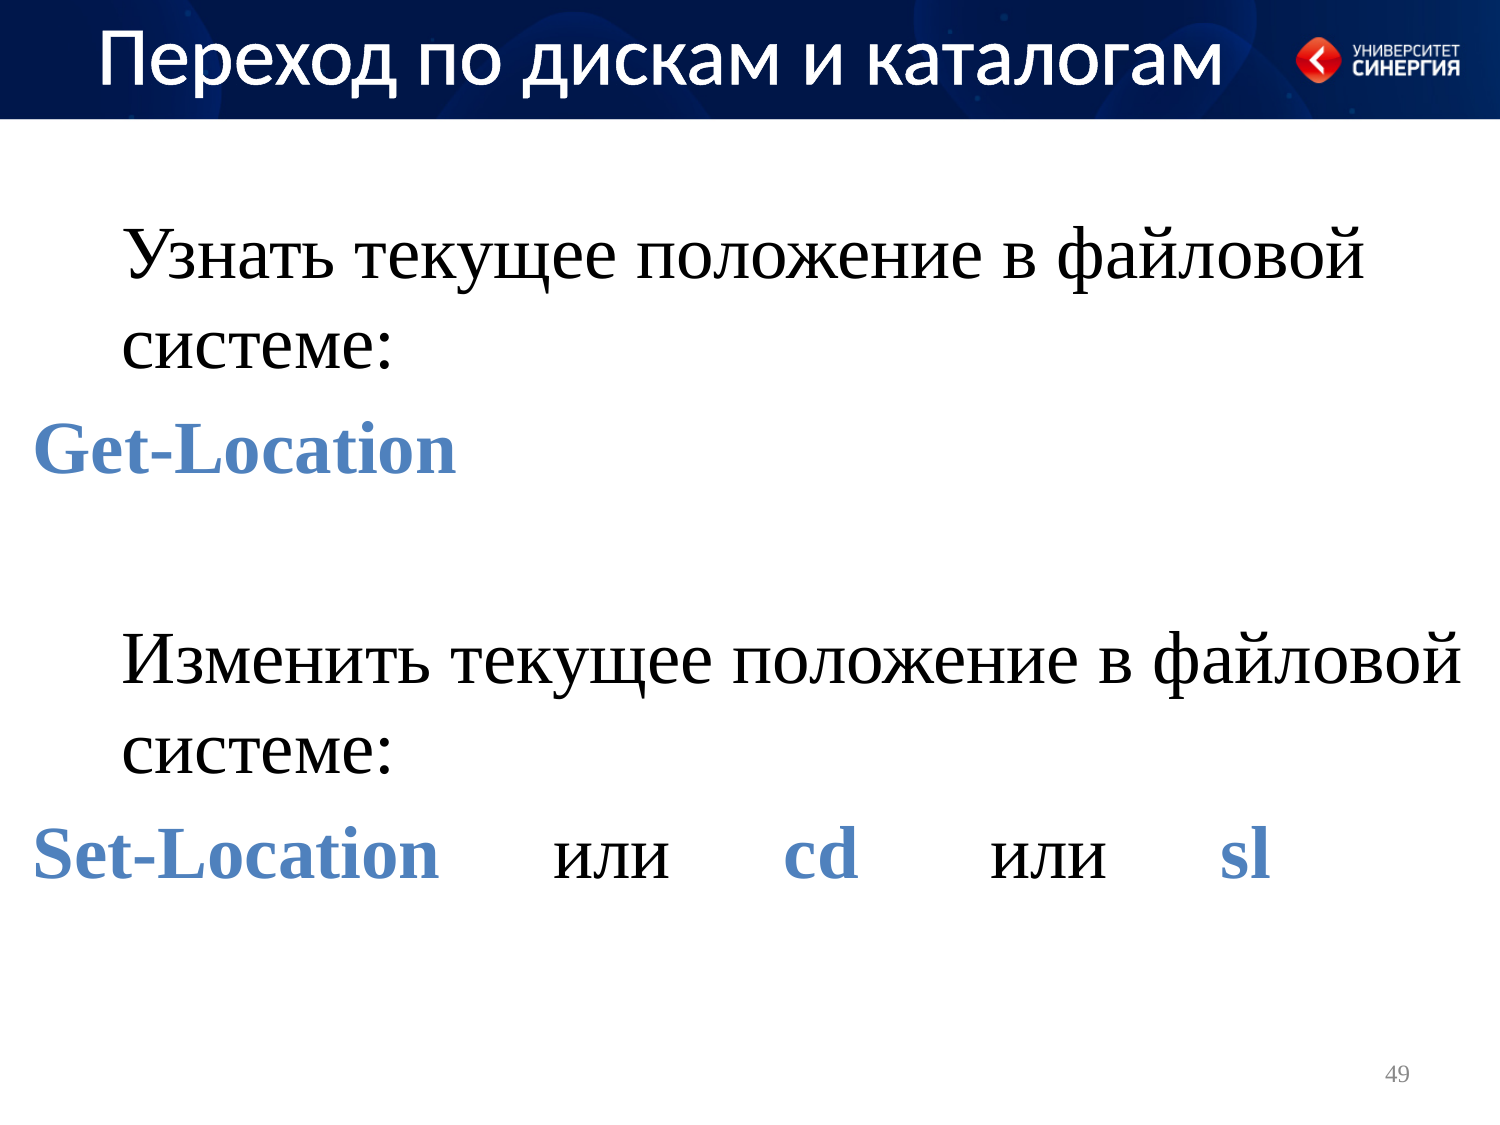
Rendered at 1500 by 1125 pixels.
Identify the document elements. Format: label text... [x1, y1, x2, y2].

picture [0, 0, 1500, 1125]
slide_number 49 [1074, 1042, 1426, 1103]
title Переход по дискам и каталогам [29, 0, 1294, 103]
text_box Узнать текущее положение в файловой системе: Get-Location Изменить текущее положение в файловой системе: Set-Location или cd или sl [17, 196, 1500, 1012]
